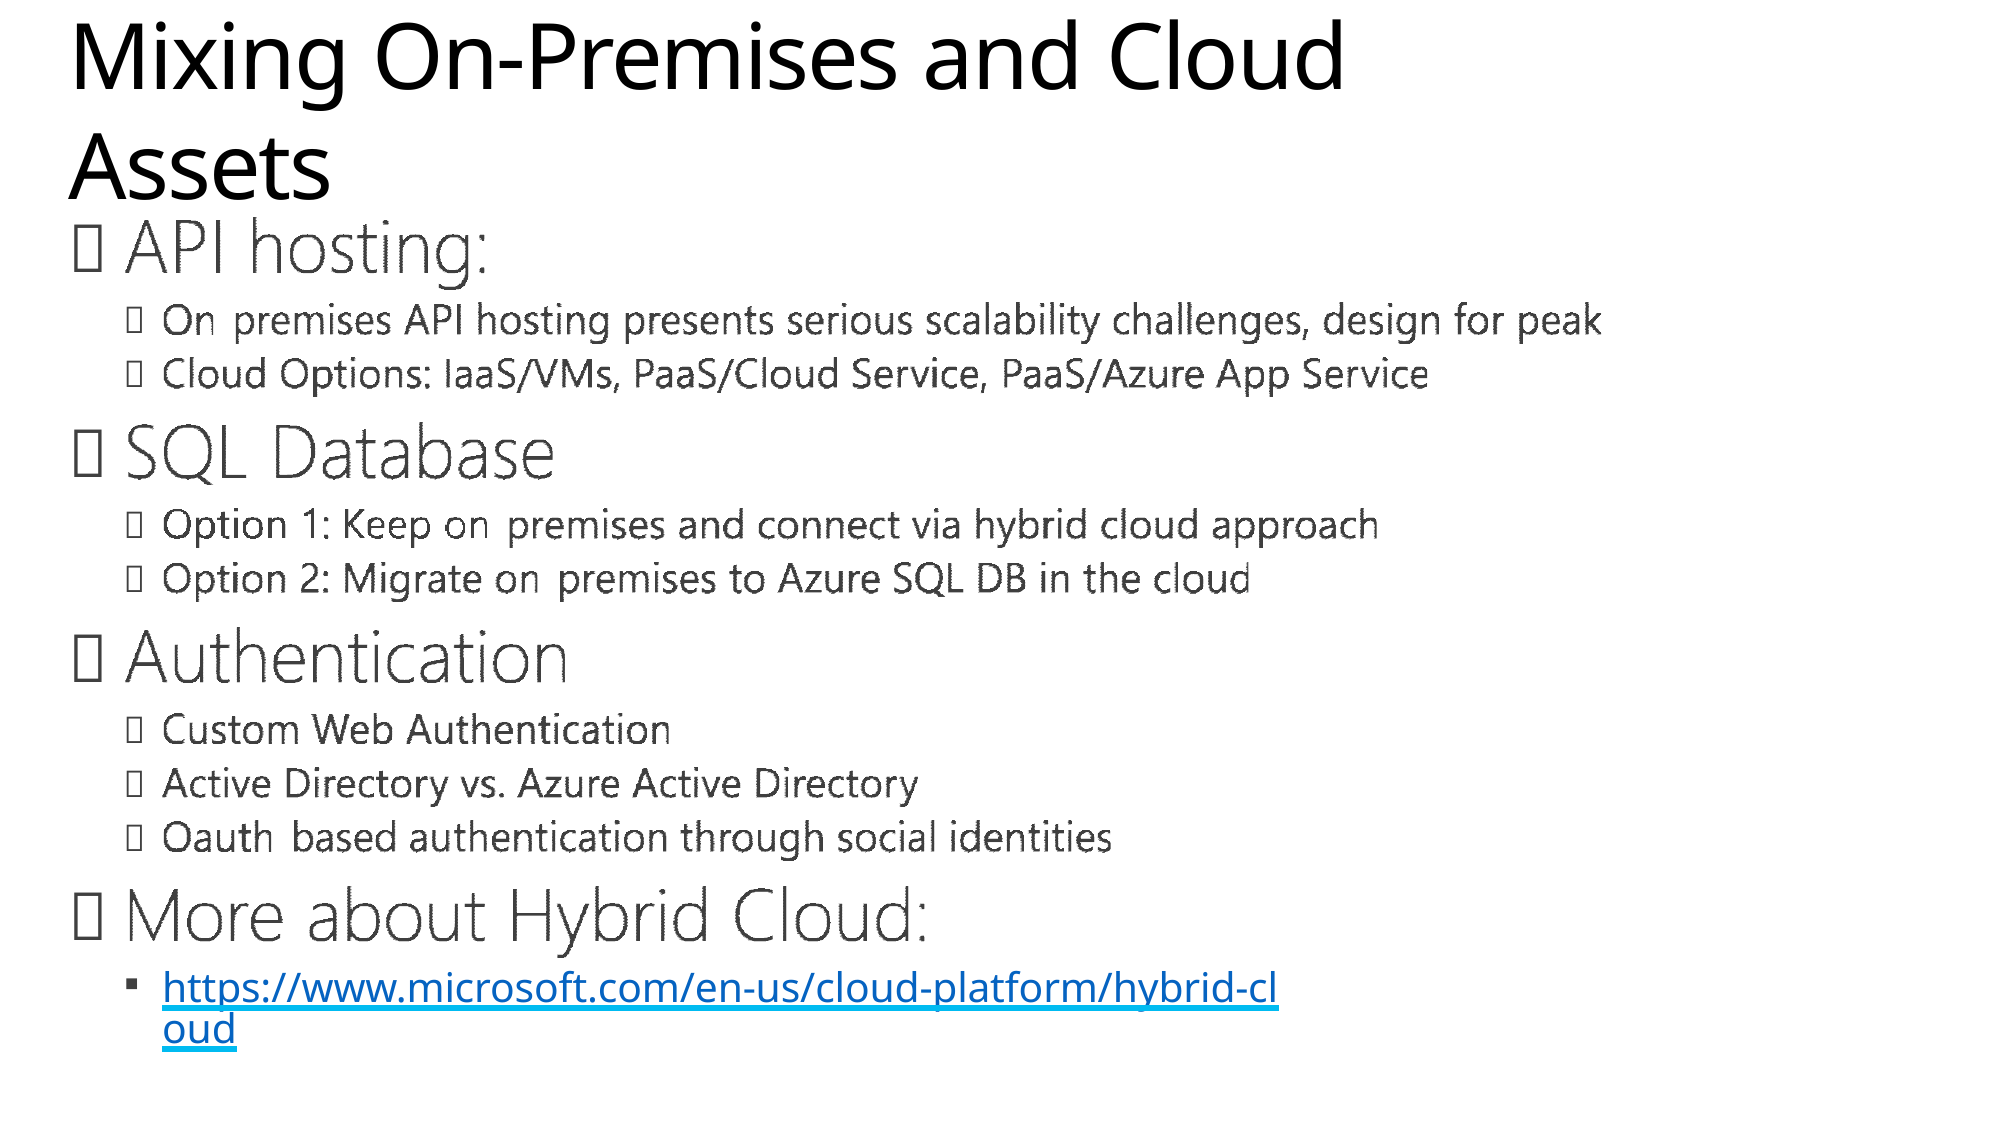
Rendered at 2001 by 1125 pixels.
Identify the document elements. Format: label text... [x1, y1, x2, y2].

text_box [1302, 357, 1428, 397]
text_box [1302, 508, 1377, 549]
title Mixing On-Premises and Cloud Assets [66, 0, 1557, 218]
text_box            https://www.microsoft.com/en-us/cloud-platform/hybrid-cloud [66, 218, 1302, 1017]
text_box [1302, 302, 1602, 344]
